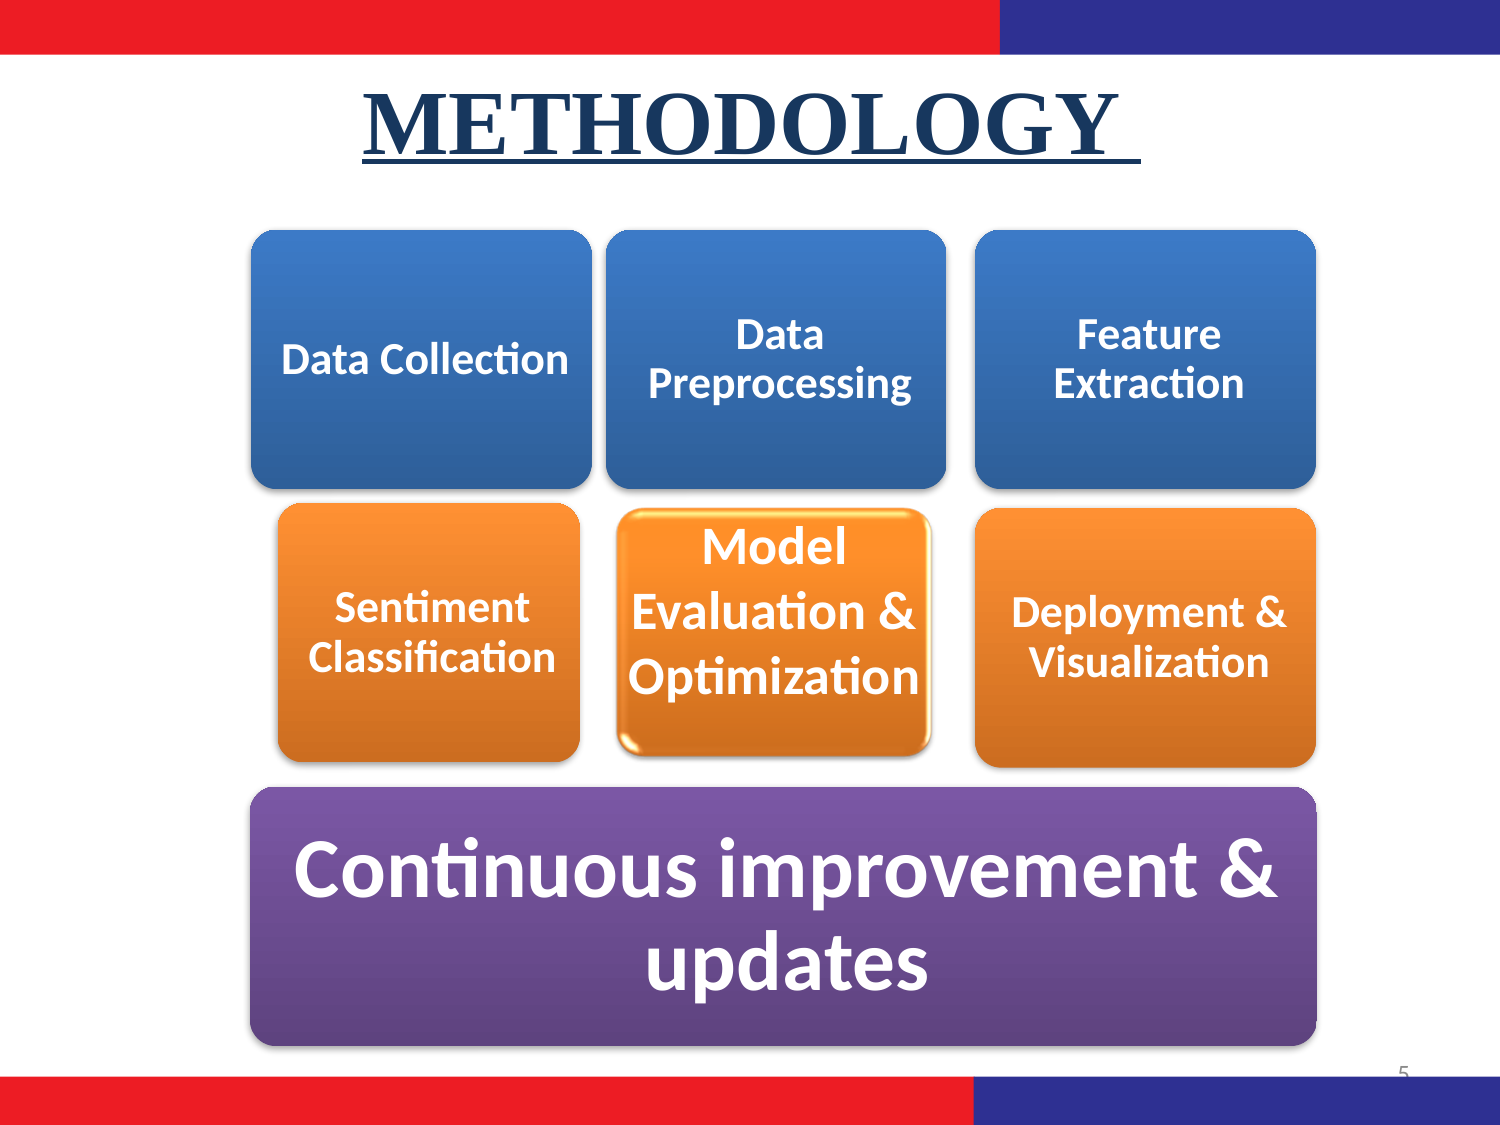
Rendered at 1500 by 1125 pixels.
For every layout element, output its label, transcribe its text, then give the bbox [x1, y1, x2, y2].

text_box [249, 228, 1318, 1048]
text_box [0, 0, 1500, 56]
slide_number 5 [1074, 1042, 1425, 1074]
text_box METHODOLOGY [3, 62, 1500, 180]
picture [607, 503, 941, 768]
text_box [0, 1076, 1500, 1125]
